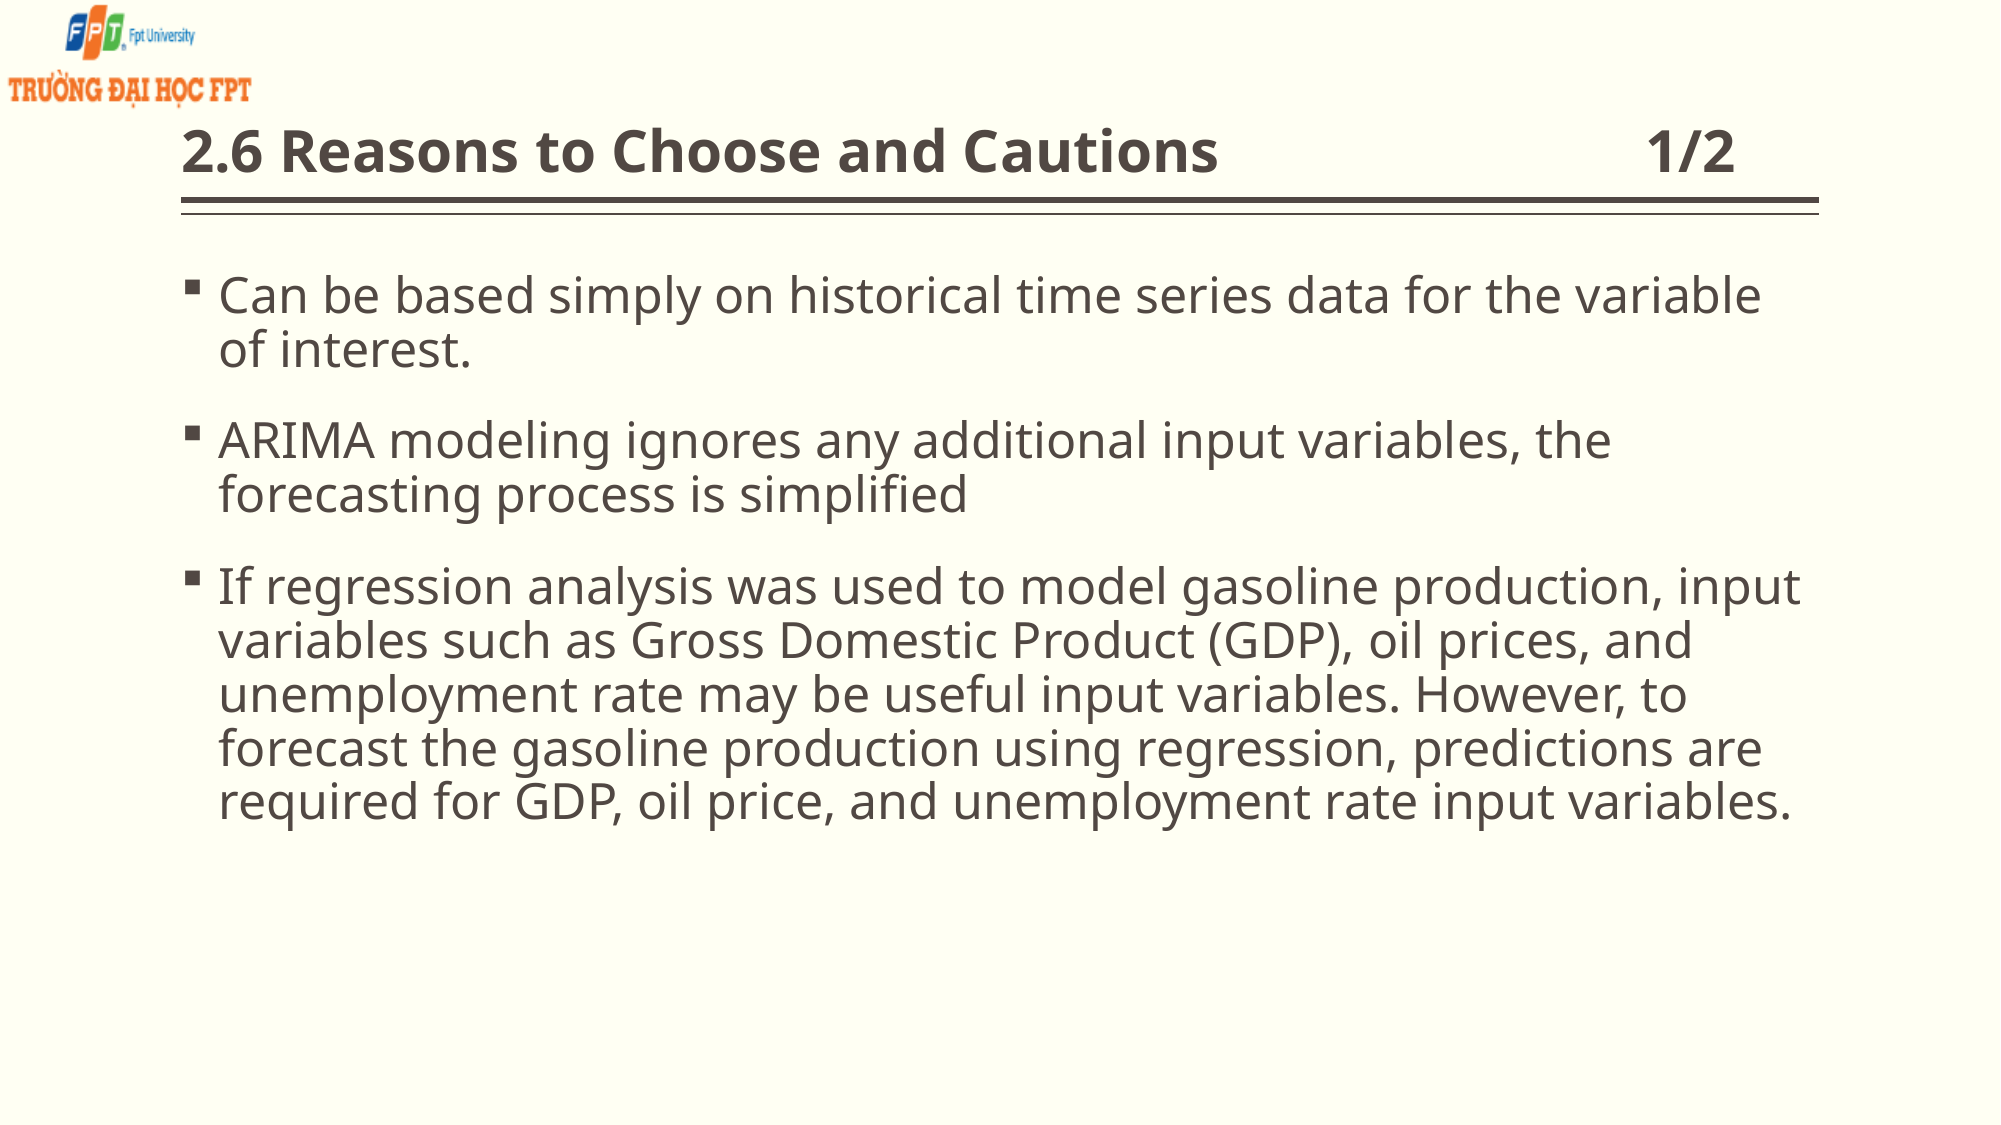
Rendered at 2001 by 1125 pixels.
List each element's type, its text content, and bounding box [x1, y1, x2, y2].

title 2.6 Reasons to Choose and Cautions 1/2 [181, 12, 1819, 193]
picture [0, 0, 272, 122]
list Can be based simply on historical time series data for the variable of interest. ARIMA modeling ignores any additional input variables, the forecasting process is simplified If regression analysis was used to model gasoline production, input variables such as Gross Domestic Product (GDP), oil prices, and unemployment rate may be useful input variables. However, to forecast the gasoline production using regression, predictions are required for GDP, oil price, and unemployment rate input variables. [181, 262, 1819, 1013]
